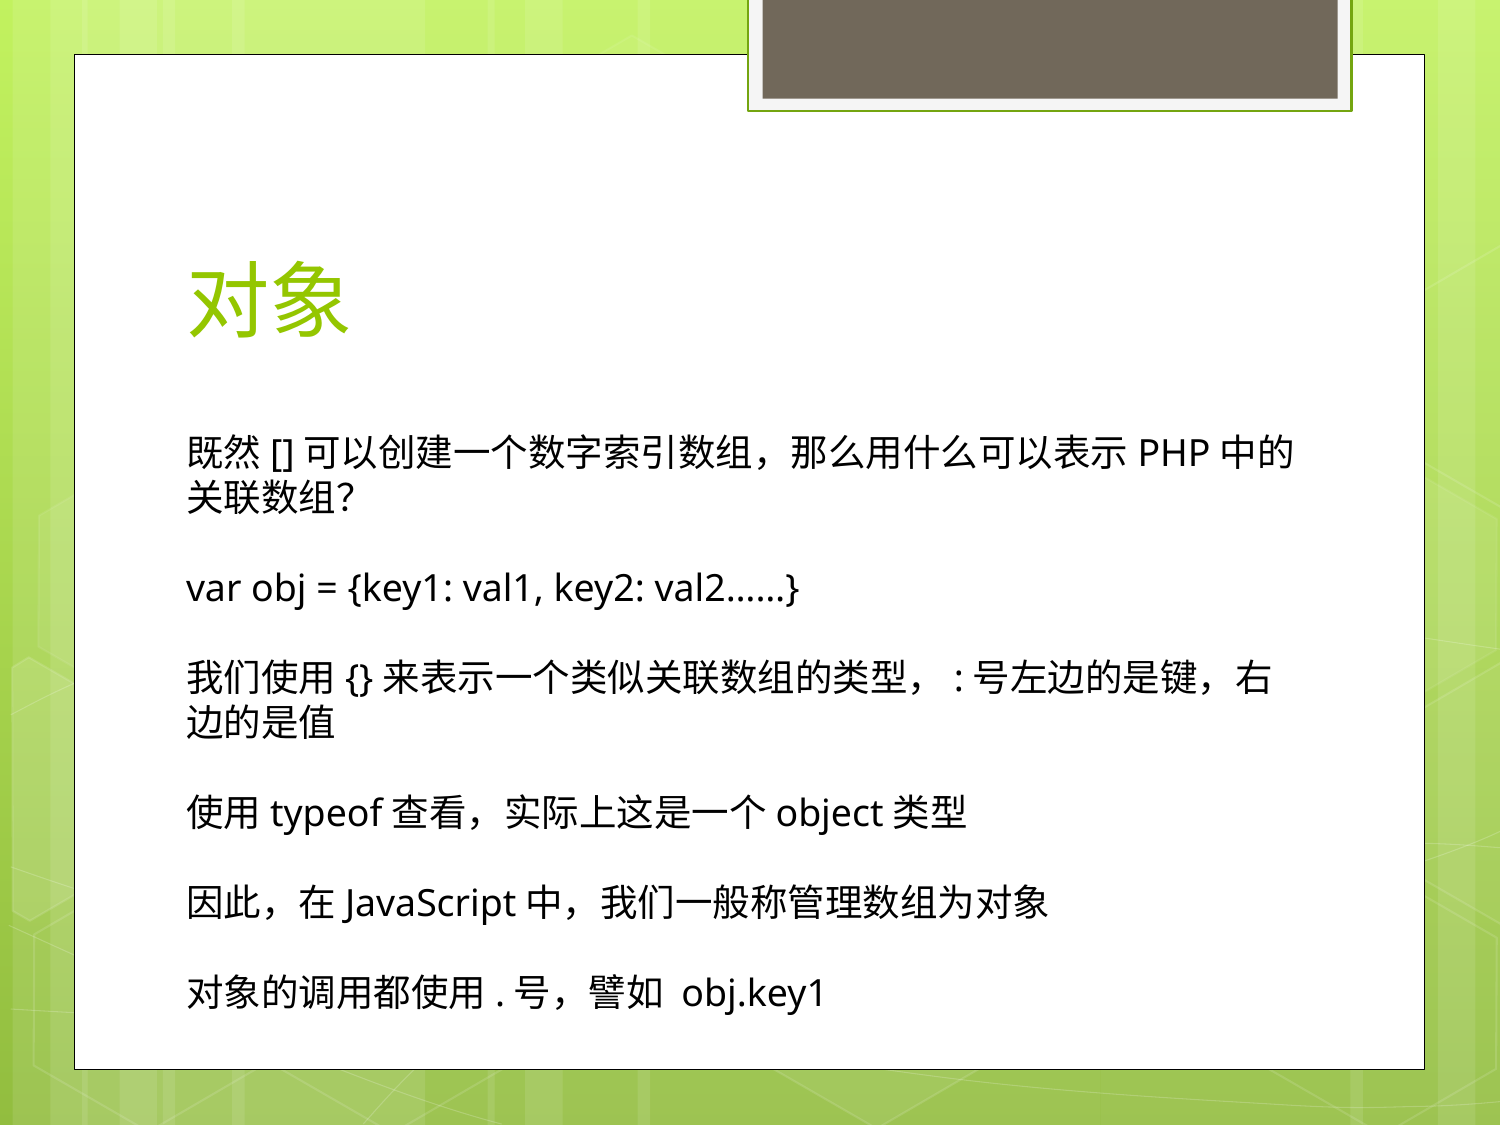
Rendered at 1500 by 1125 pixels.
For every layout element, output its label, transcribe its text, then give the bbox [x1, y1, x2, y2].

title 对象 [171, 168, 1324, 357]
text_box 既然[]可以创建一个数字索引数组，那么用什么可以表示PHP中的关联数组？ var obj = {key1: val1, key2: val2……} 我们使用{}来表示一个类似关联数组的类型，:号左边的是键，右边的是值 使用typeof查看，实际上这是一个object类型 因此，在JavaScript中，我们一般称管理数组为对象 对象的调用都使用.号，譬如 obj.key1 [171, 421, 1324, 1022]
